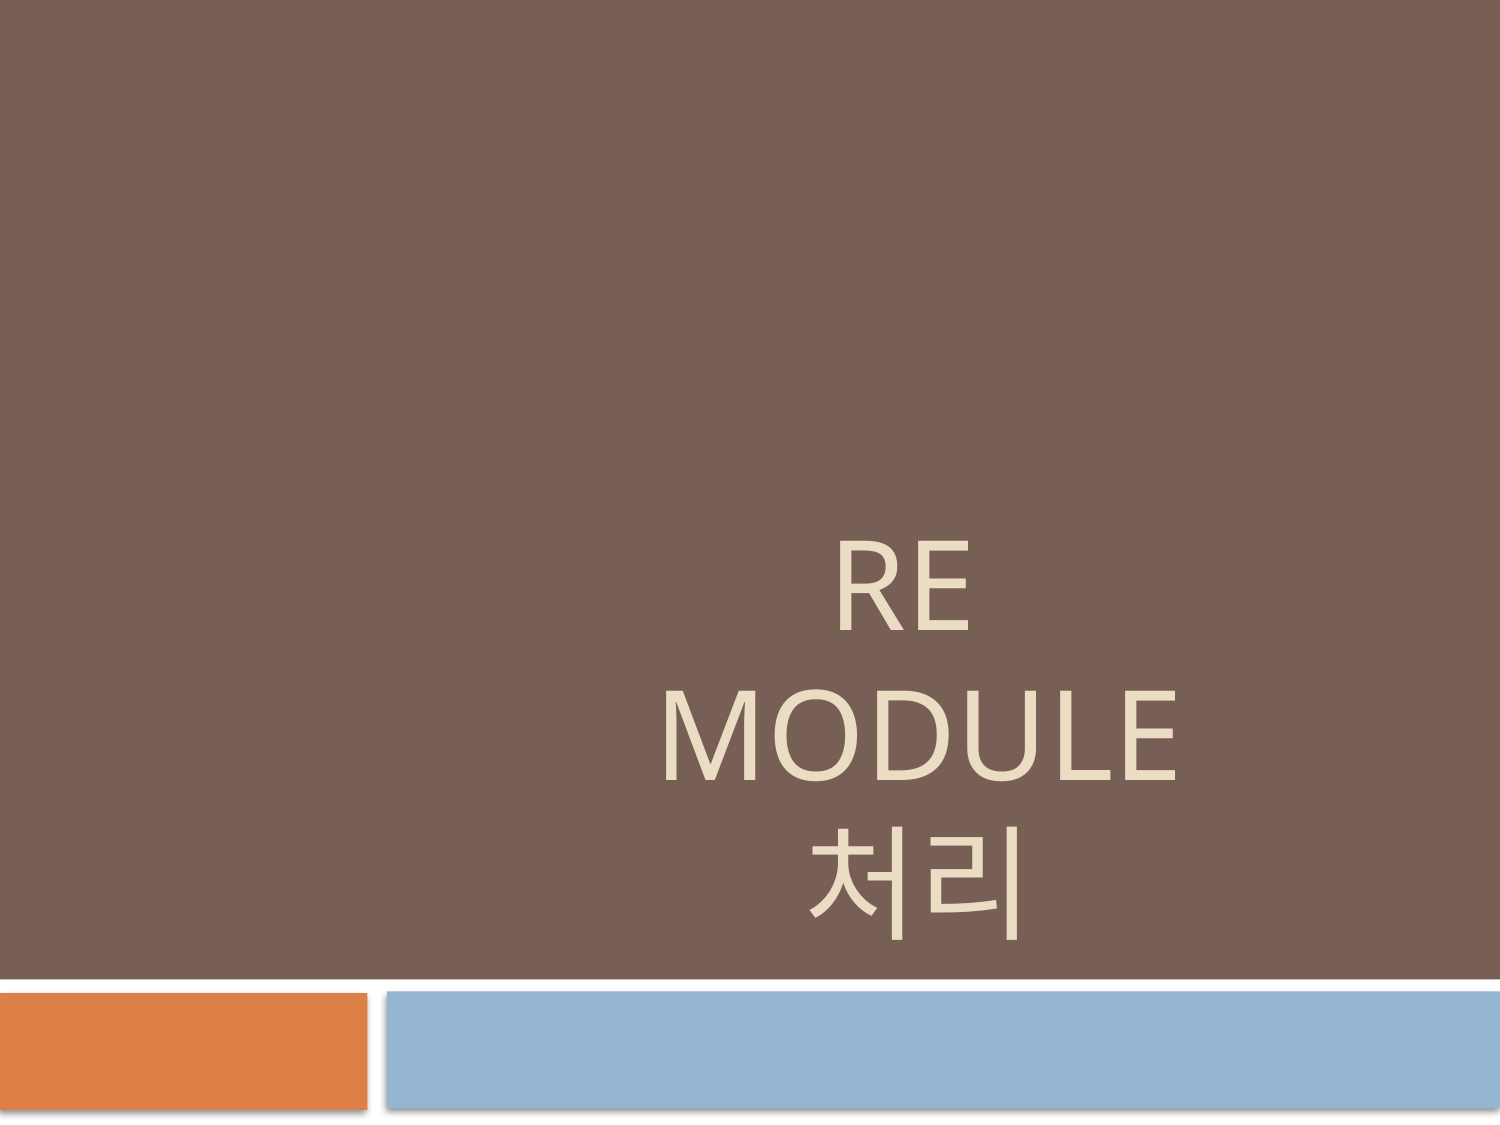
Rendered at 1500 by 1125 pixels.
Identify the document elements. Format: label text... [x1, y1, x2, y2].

title Re Module 처리 [387, 468, 1450, 963]
